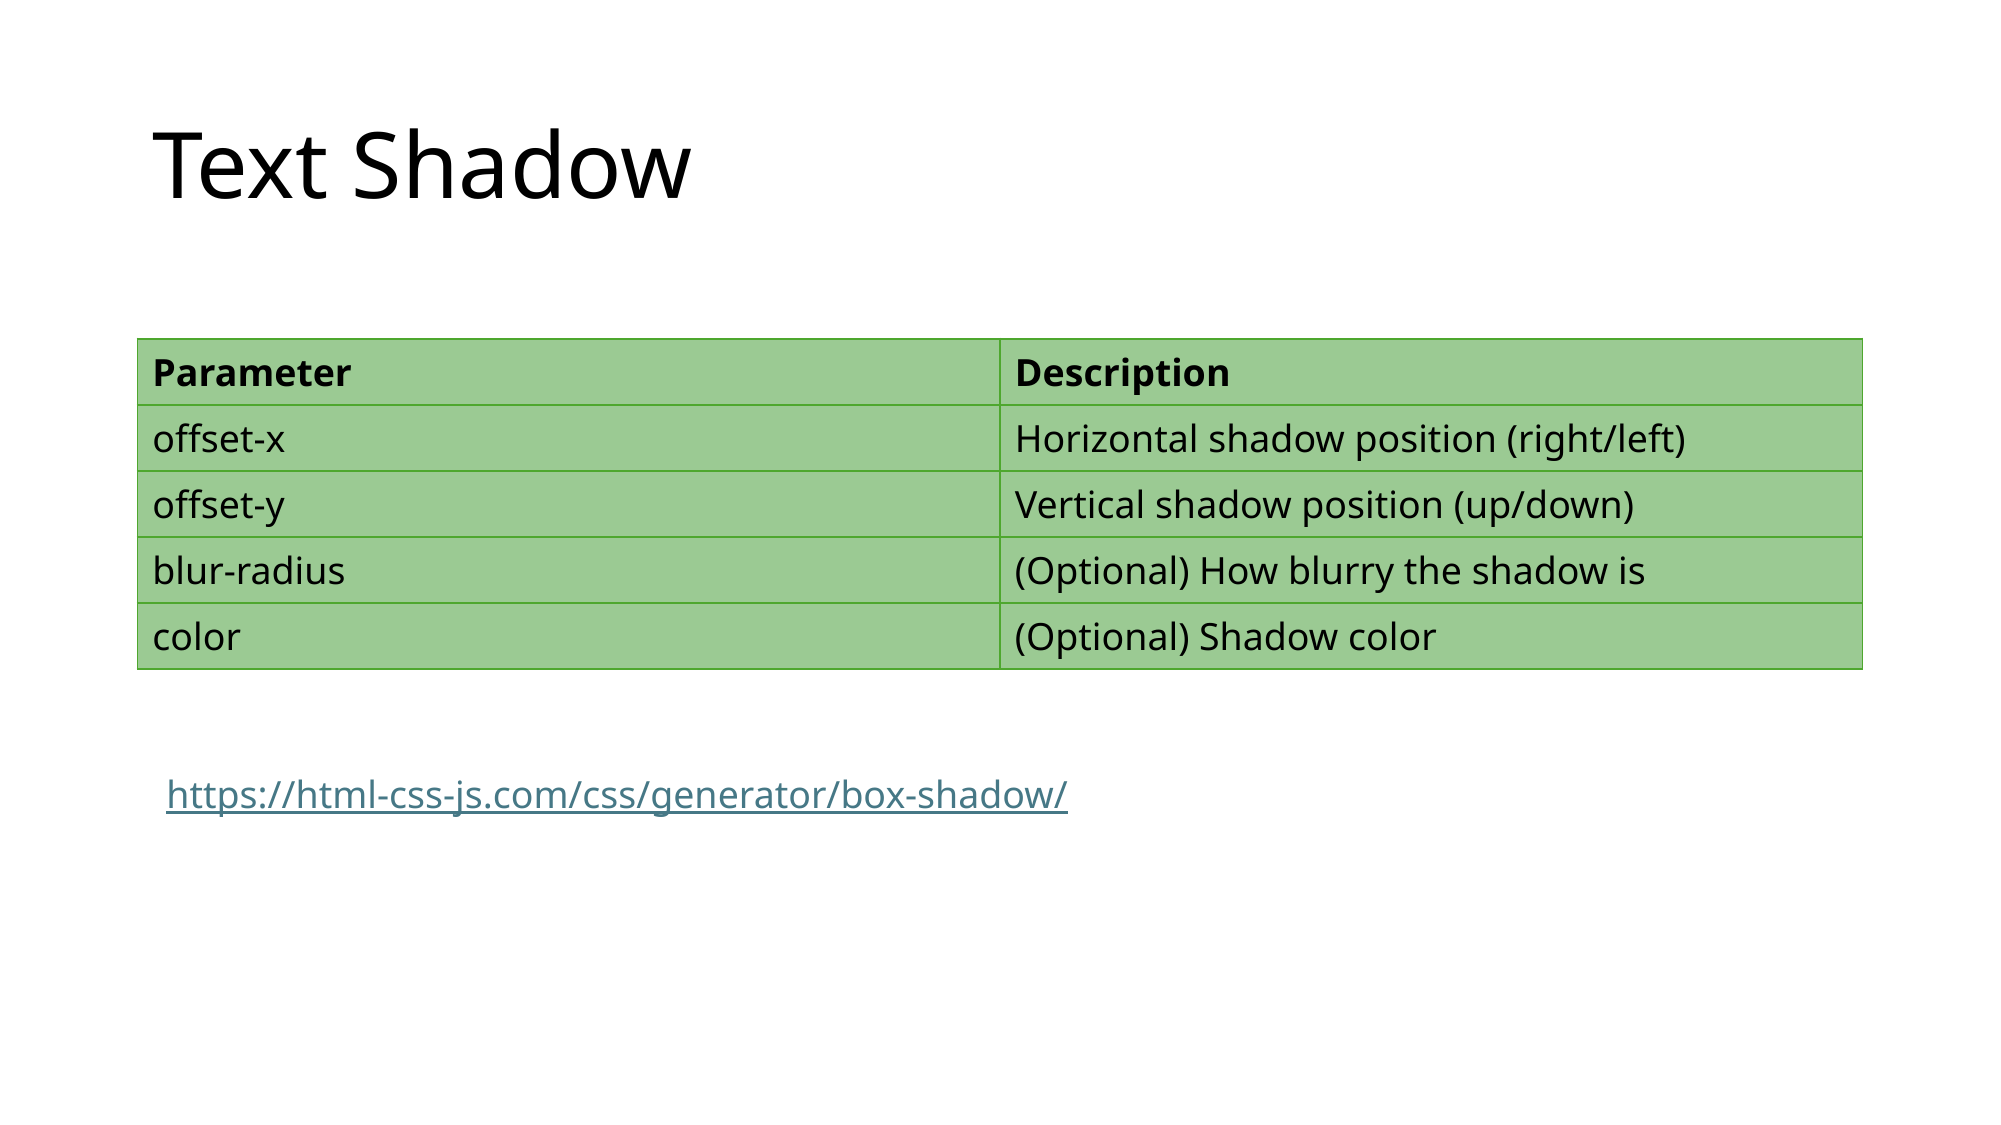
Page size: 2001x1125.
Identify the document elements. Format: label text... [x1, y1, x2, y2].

table_header Parameter [138, 340, 999, 404]
table_cell offset-y [138, 472, 999, 536]
table_cell Horizontal shadow position (right/left) [1001, 406, 1862, 470]
table_cell (Optional) How blurry the shadow is [1001, 538, 1862, 602]
table_cell Vertical shadow position (up/down) [1001, 472, 1862, 536]
table_cell (Optional) Shadow color [1001, 604, 1862, 668]
table_cell color [138, 604, 999, 668]
table_cell blur-radius [138, 538, 999, 602]
table_header Description [1001, 340, 1862, 404]
table_cell offset-x [138, 406, 999, 470]
text_box https://html-css-js.com/css/generator/box-shadow/ [151, 763, 1152, 829]
title Text Shadow [137, 59, 1863, 278]
